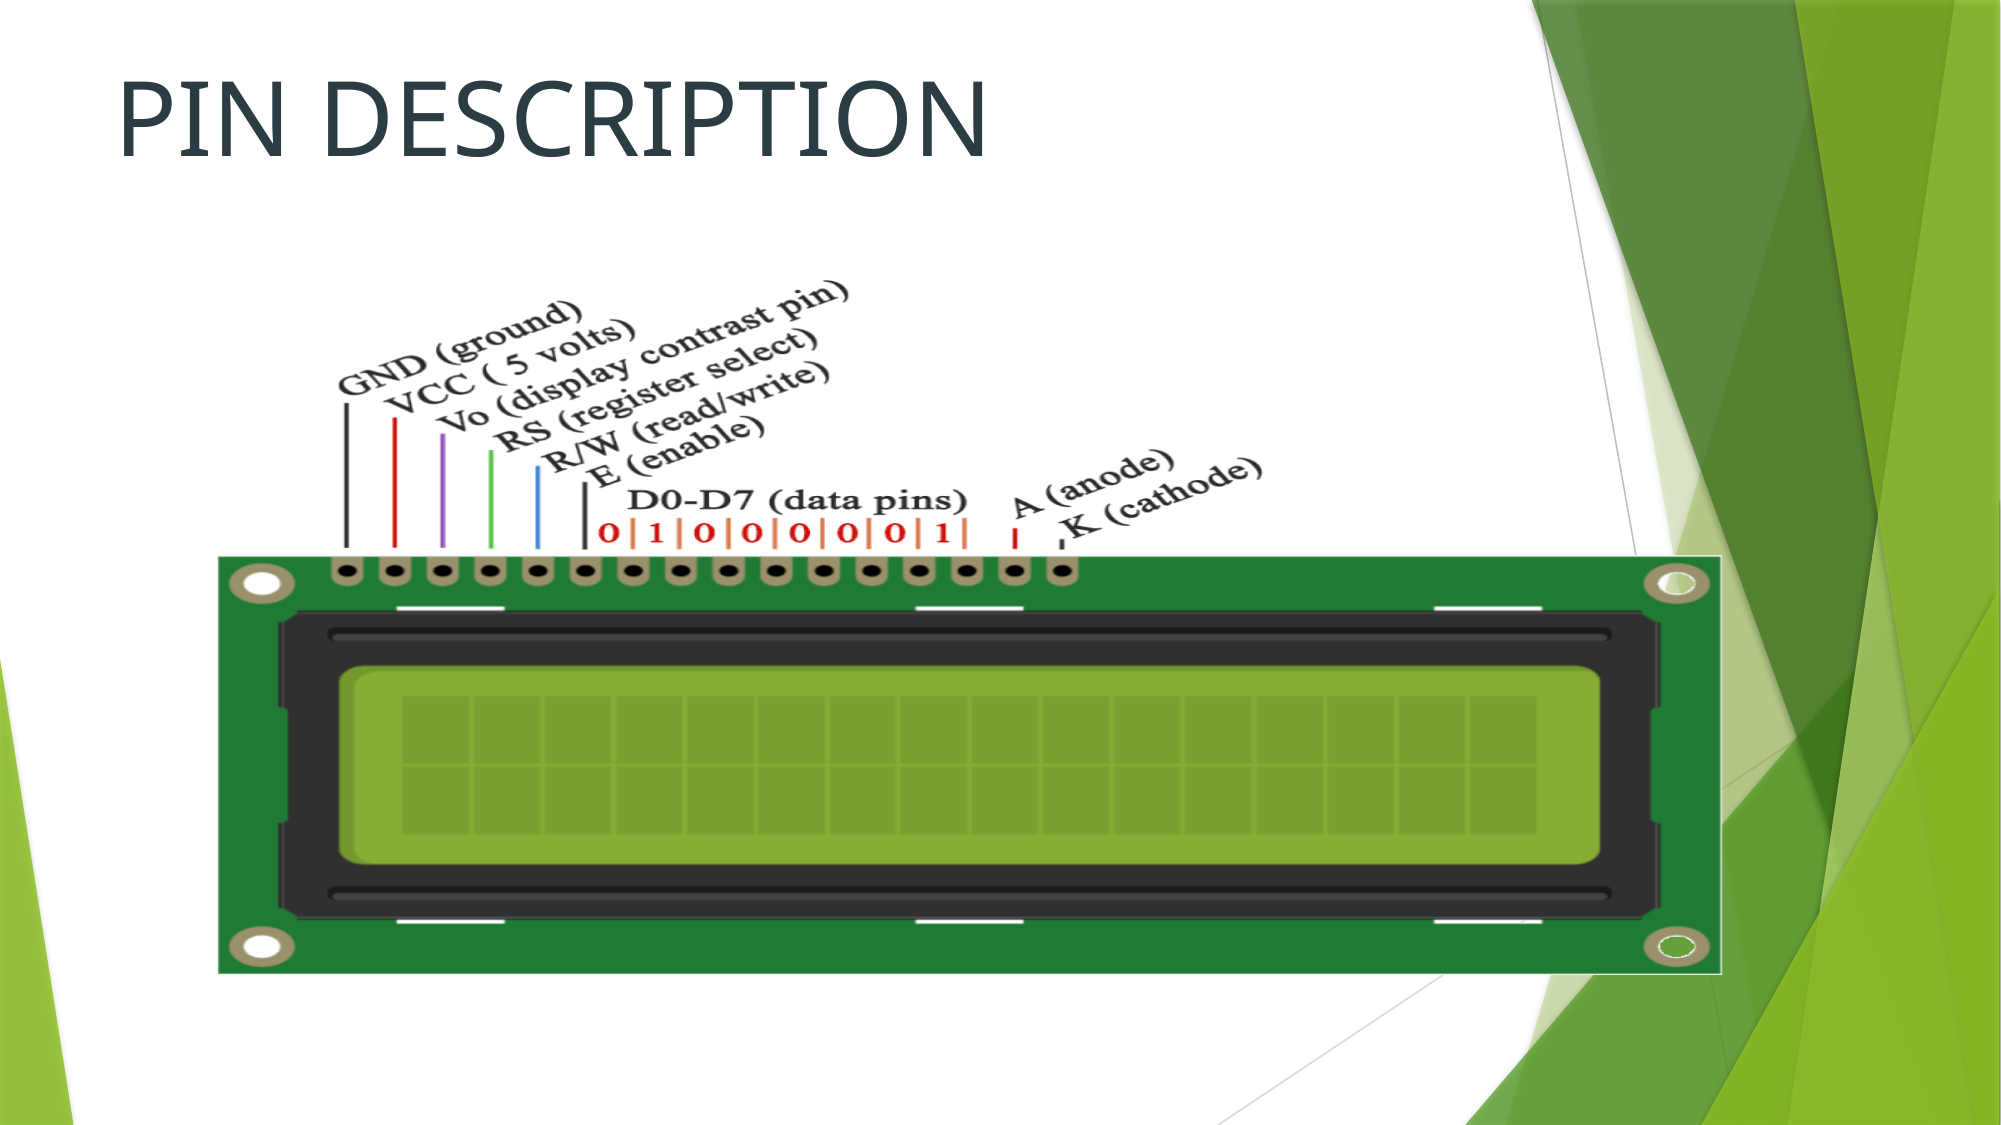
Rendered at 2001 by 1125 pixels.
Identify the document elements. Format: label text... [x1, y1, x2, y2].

picture [186, 268, 1751, 986]
text_box PIN DESCRIPTION [99, 45, 1900, 233]
